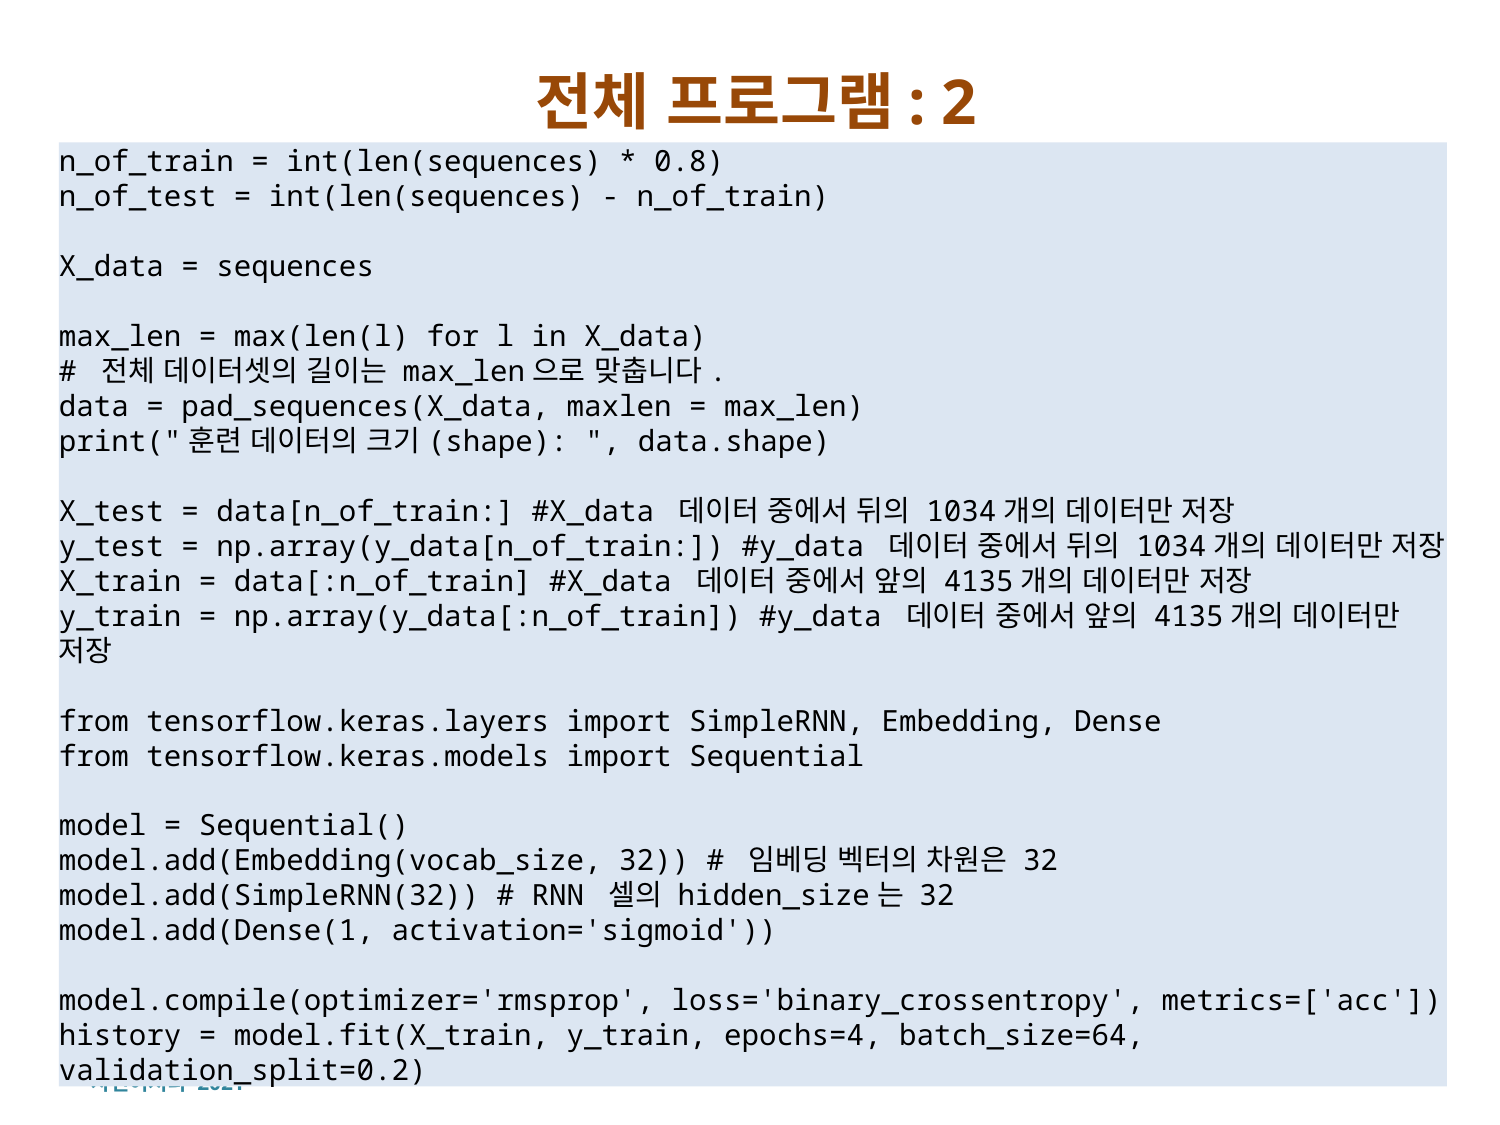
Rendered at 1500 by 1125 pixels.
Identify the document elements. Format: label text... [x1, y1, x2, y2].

title 전체 프로그램: 2 [76, 54, 1437, 142]
text_box n_of_train = int(len(sequences) * 0.8) n_of_test = int(len(sequences) - n_of_train) X_data = sequences max_len = max(len(l) for l in X_data) # 전체 데이터셋의 길이는 max_len으로 맞춥니다. data = pad_sequences(X_data, maxlen = max_len) print("훈련 데이터의 크기(shape): ", data.shape) X_test = data[n_of_train:] #X_data 데이터 중에서 뒤의 1034개의 데이터만 저장 y_test = np.array(y_data[n_of_train:]) #y_data 데이터 중에서 뒤의 1034개의 데이터만 저장 X_train = data[:n_of_train] #X_data 데이터 중에서 앞의 4135개의 데이터만 저장 y_train = np.array(y_data[:n_of_train]) #y_data 데이터 중에서 앞의 4135개의 데이터만 저장 from tensorflow.keras.layers import SimpleRNN, Embedding, Dense from tensorflow.keras.models import Sequential model = Sequential() model.add(Embedding(vocab_size, 32)) # 임베딩 벡터의 차원은 32 model.add(SimpleRNN(32)) # RNN 셀의 hidden_size는 32 model.add(Dense(1, activation='sigmoid')) model.compile(optimizer='rmsprop', loss='binary_crossentropy', metrics=['acc']) history = model.fit(X_train, y_train, epochs=4, batch_size=64, validation_split=0.2) [58, 142, 1447, 1087]
